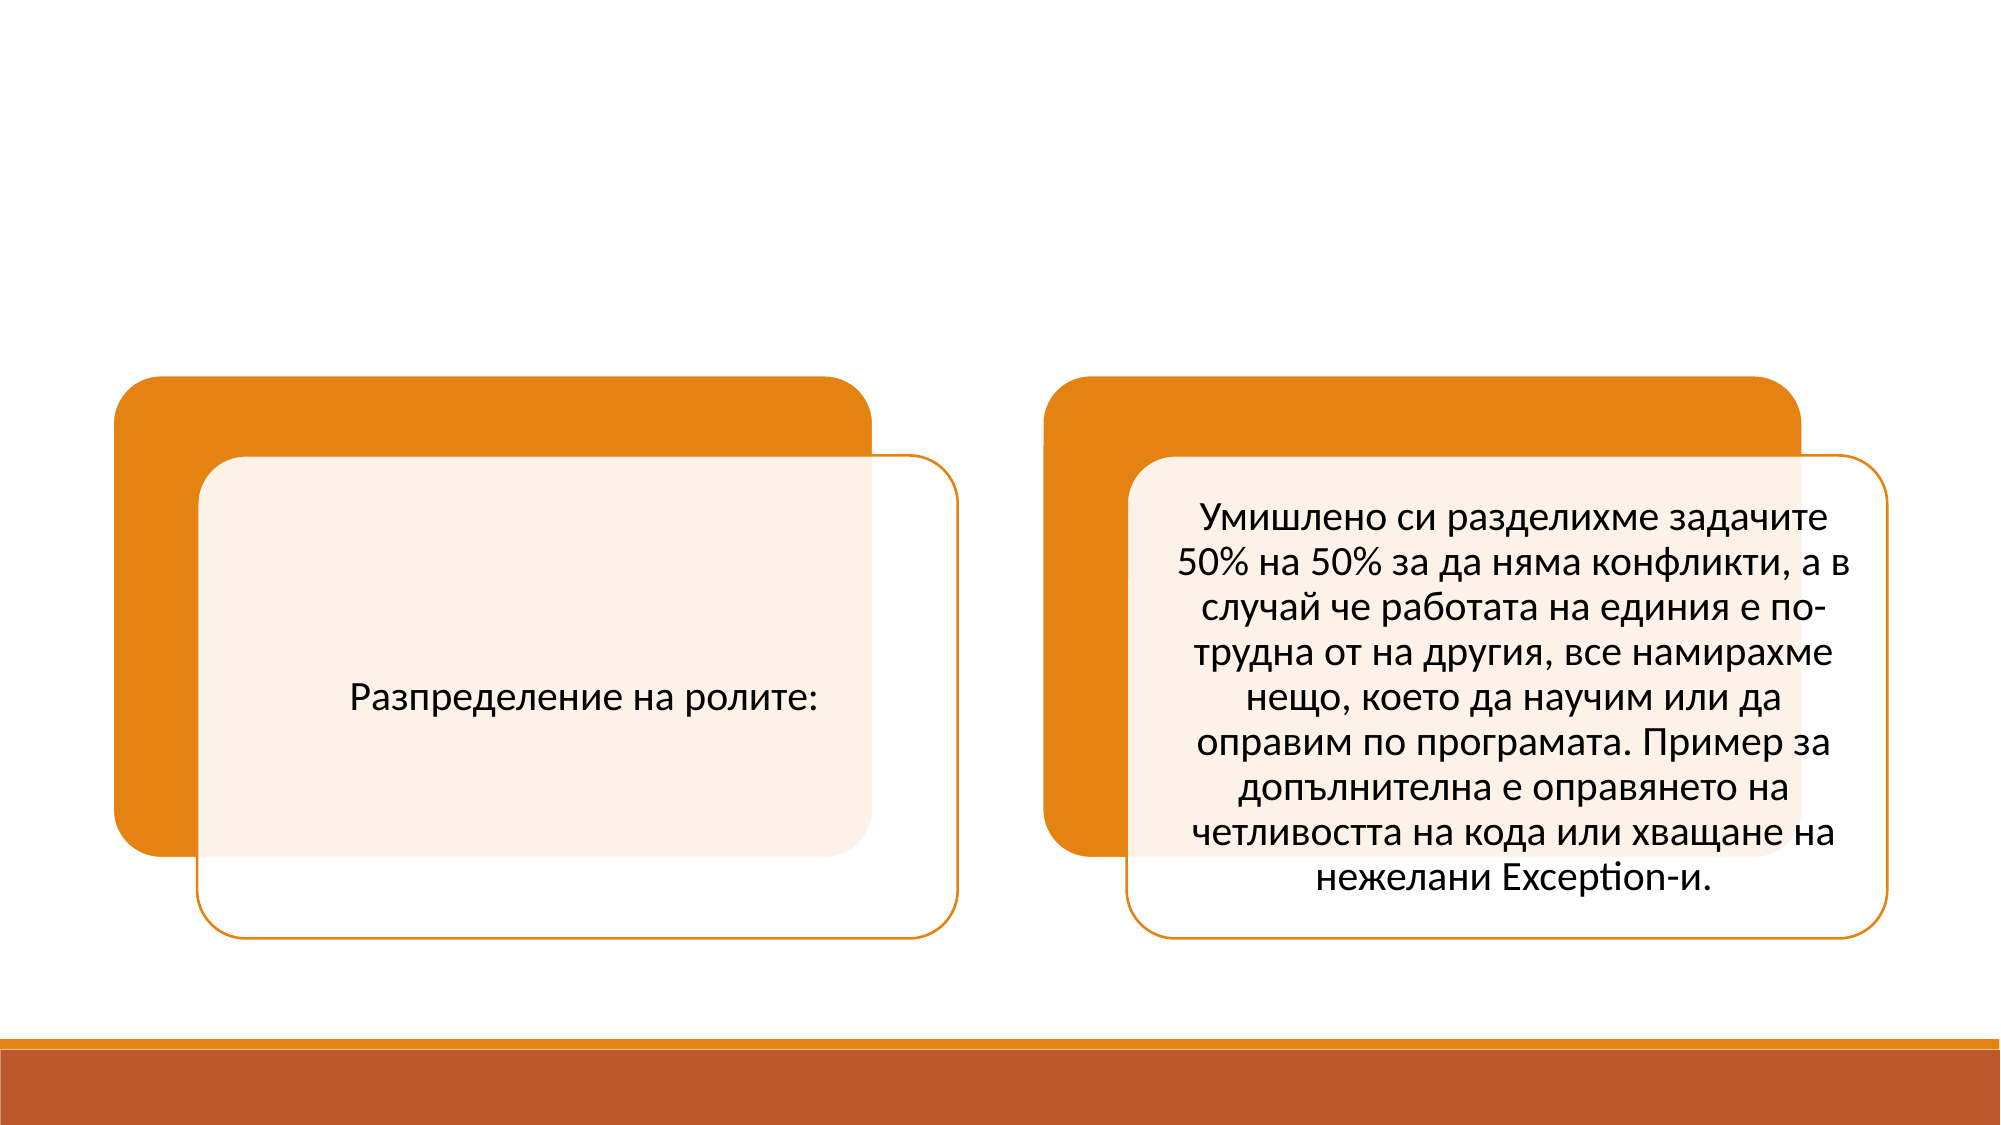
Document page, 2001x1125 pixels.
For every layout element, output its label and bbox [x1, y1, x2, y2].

text_box [111, 350, 1888, 964]
